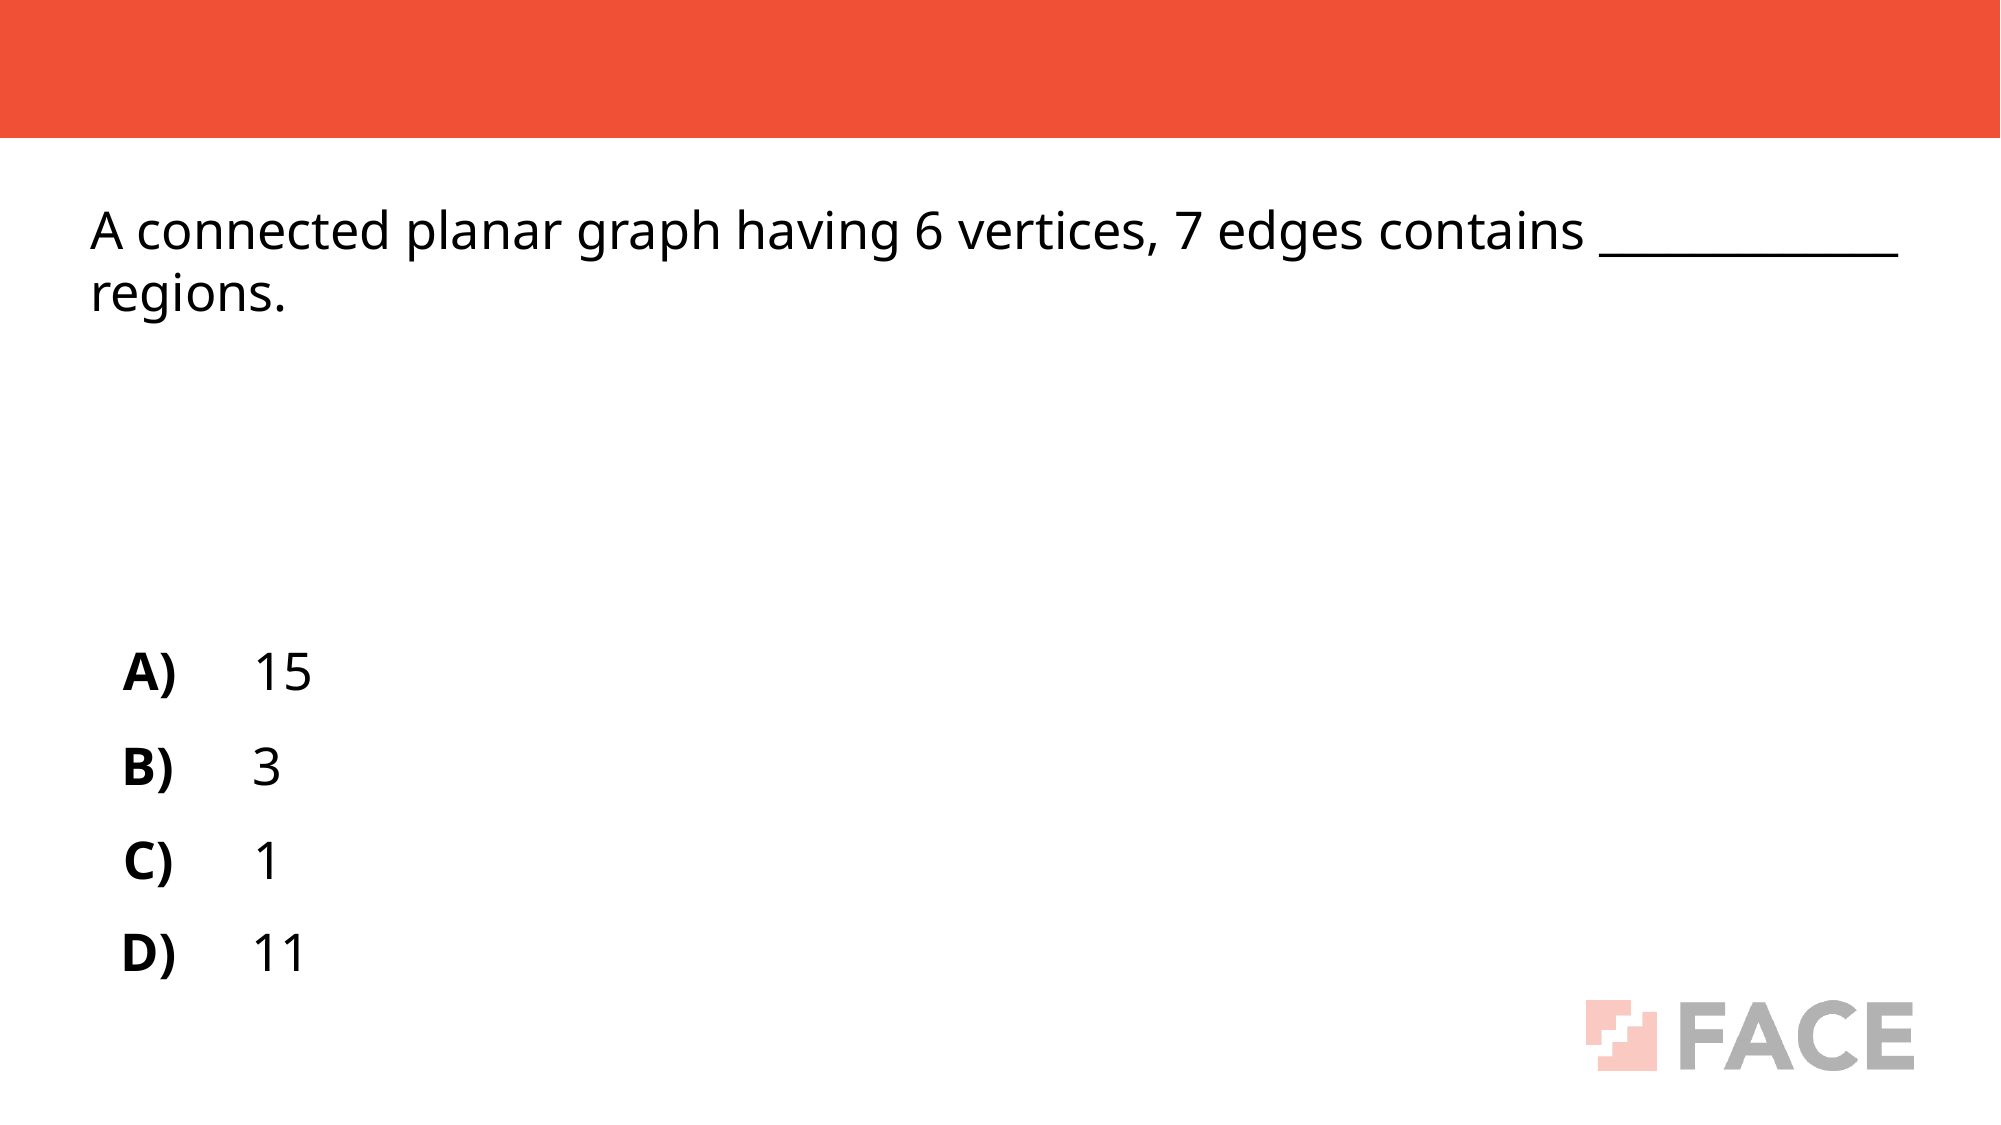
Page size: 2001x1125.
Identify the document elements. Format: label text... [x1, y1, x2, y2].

text_box D) [105, 881, 220, 990]
text_box [0, 0, 2000, 138]
text_box A connected planar graph having 6 vertices, 7 edges contains _____________ regions. [75, 189, 1925, 330]
text_box 1 [238, 788, 1896, 898]
text_box B) [106, 694, 221, 803]
text_box 15 [238, 600, 1896, 709]
text_box A) [107, 600, 223, 709]
picture [1586, 1000, 1914, 1072]
text_box 11 [236, 881, 1893, 990]
text_box C) [107, 788, 223, 898]
text_box 3 [237, 694, 1894, 803]
